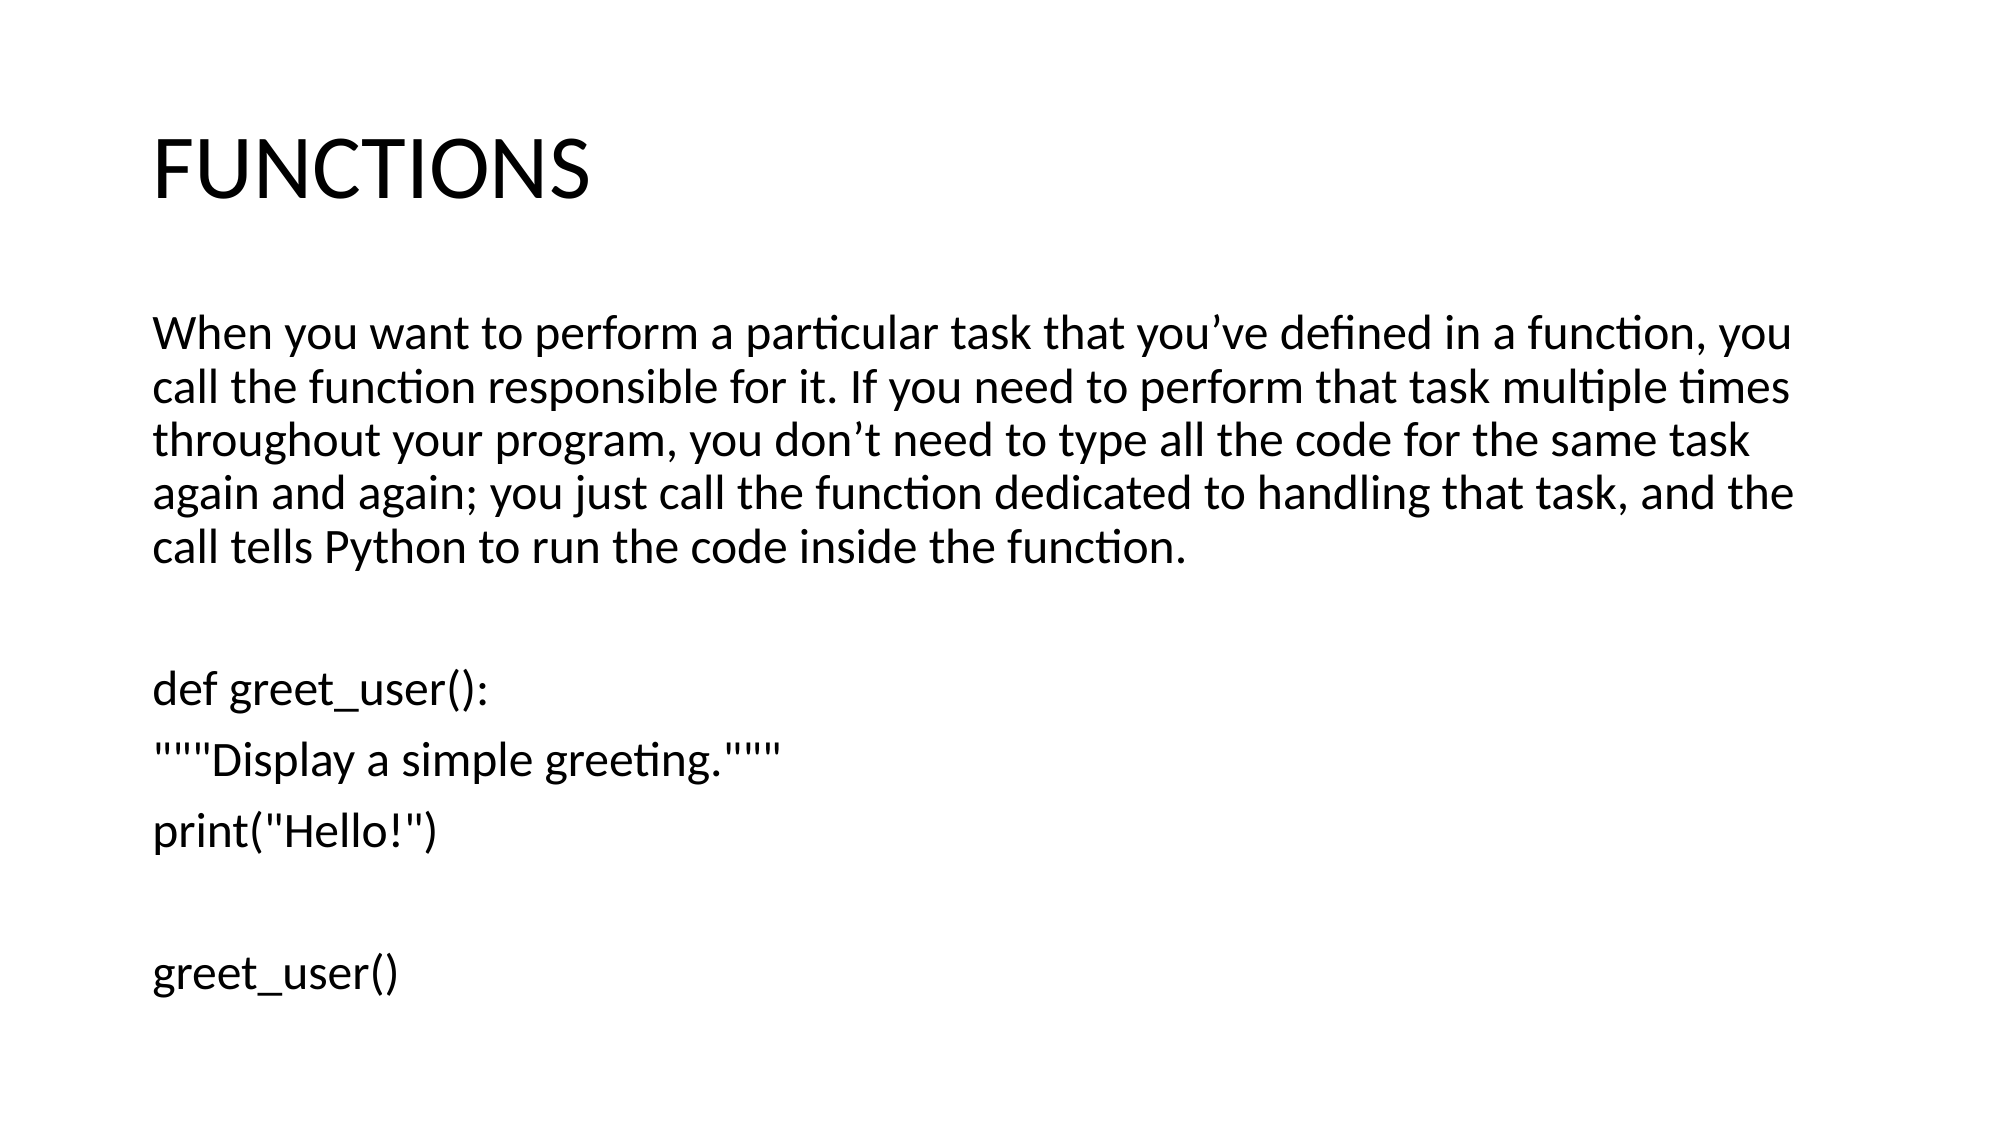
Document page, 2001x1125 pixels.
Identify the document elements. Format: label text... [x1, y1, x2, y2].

title FUNCTIONS [137, 59, 1863, 278]
list When you want to perform a particular task that you’ve defined in a function, you call the function responsible for it. If you need to perform that task multiple times throughout your program, you don’t need to type all the code for the same task again and again; you just call the function dedicated to handling that task, and the call tells Python to run the code inside the function. def greet_user(): """Display a simple greeting.""" print("Hello!") greet_user() [137, 299, 1863, 1014]
